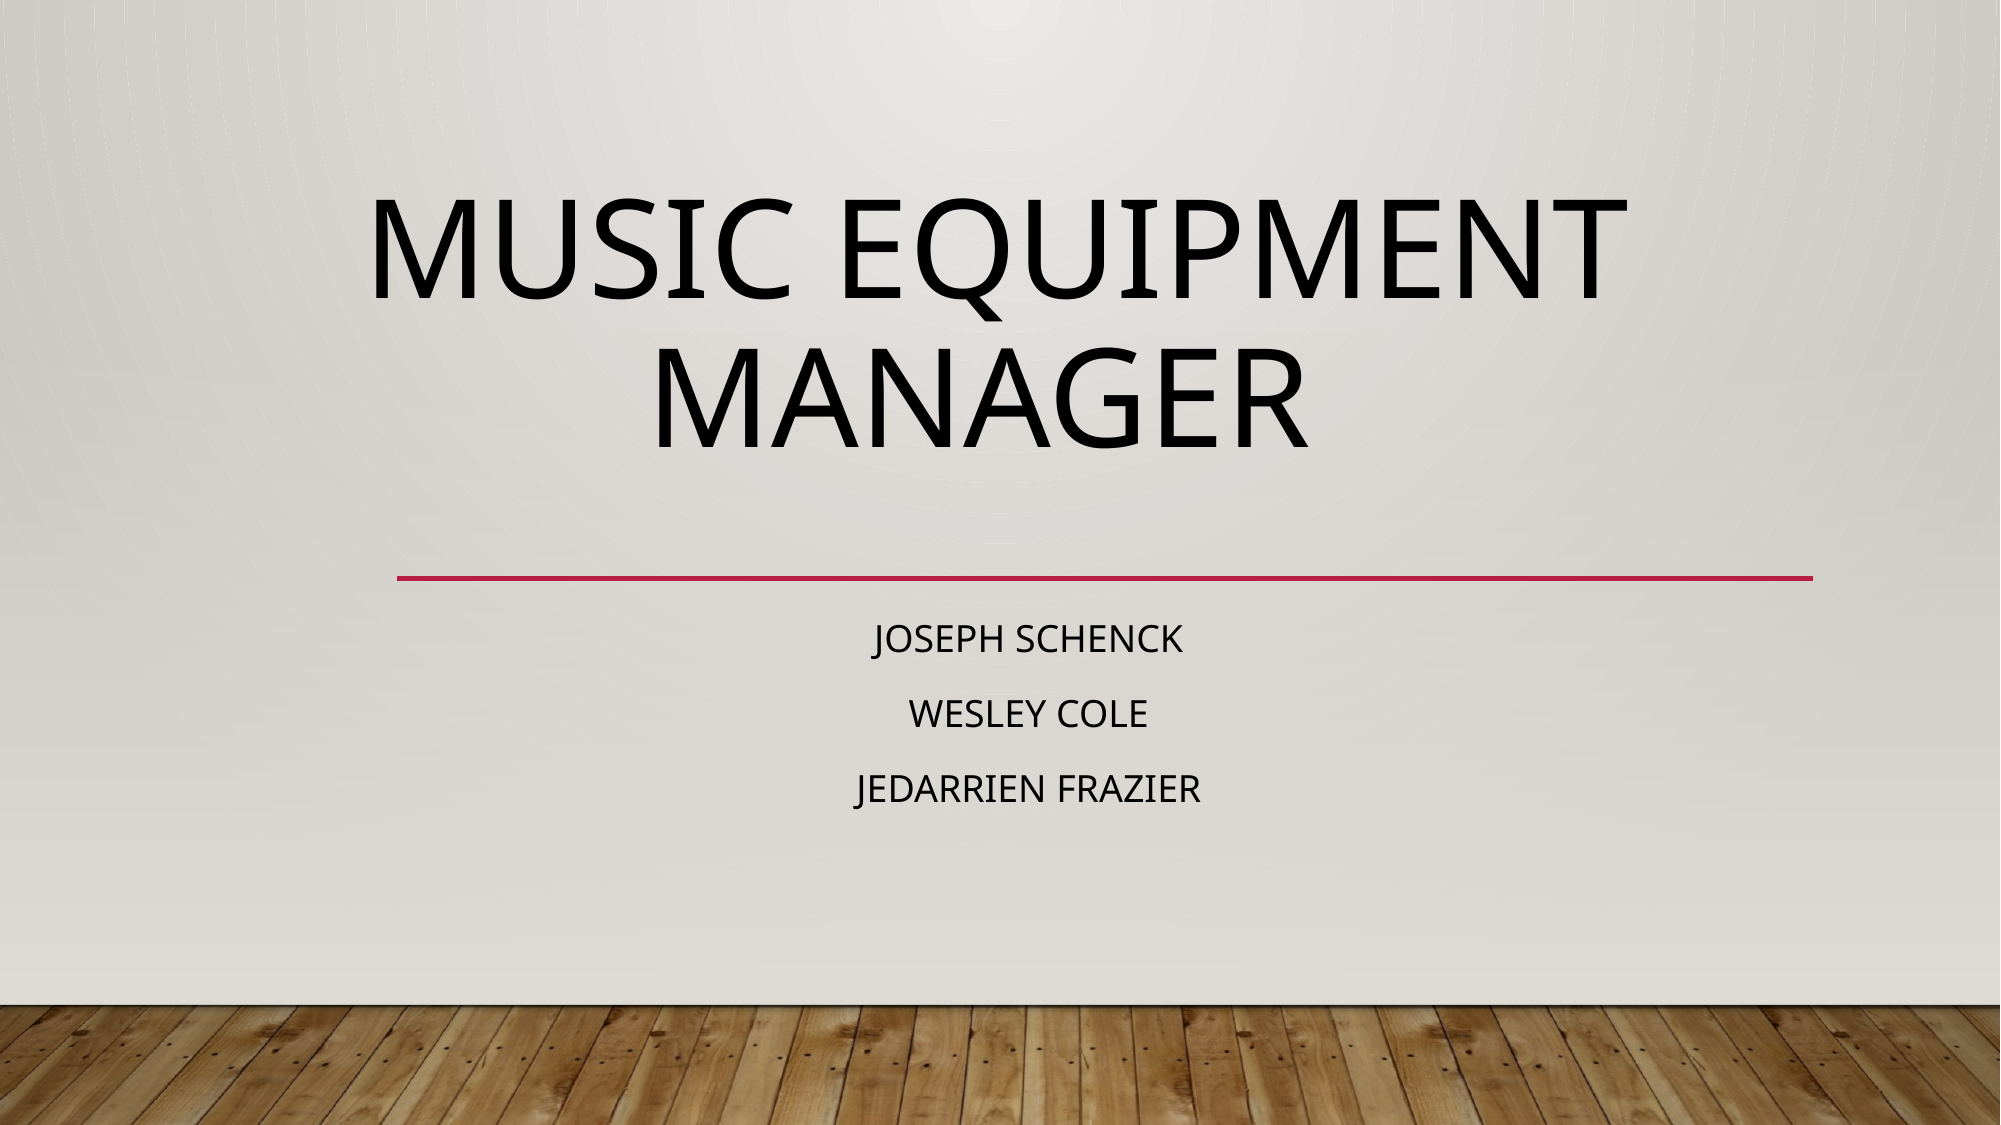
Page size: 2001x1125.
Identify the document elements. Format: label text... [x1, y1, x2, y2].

title Music equipment manager [288, 59, 1706, 477]
subtitle Joseph schenck Wesley COle Jedarrien frazier [307, 590, 1750, 913]
picture [0, 1005, 2000, 1125]
